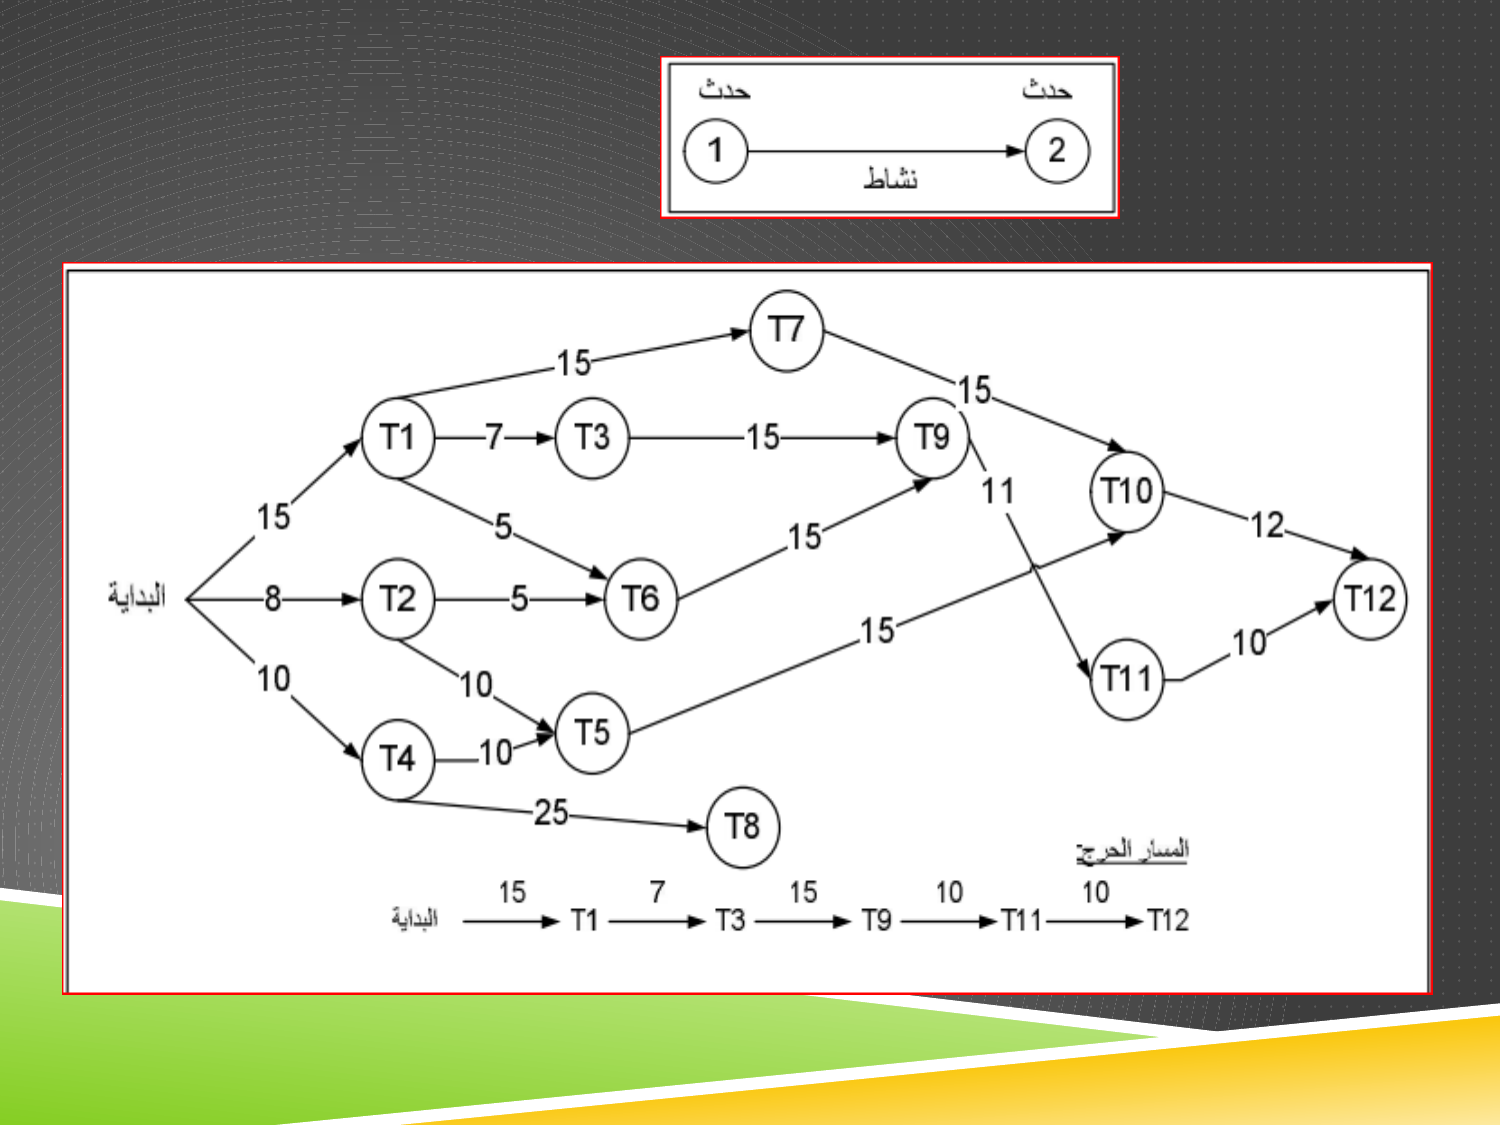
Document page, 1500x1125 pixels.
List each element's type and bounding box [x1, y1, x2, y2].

list [62, 262, 1433, 995]
picture [660, 55, 1120, 219]
title [112, 45, 1388, 233]
